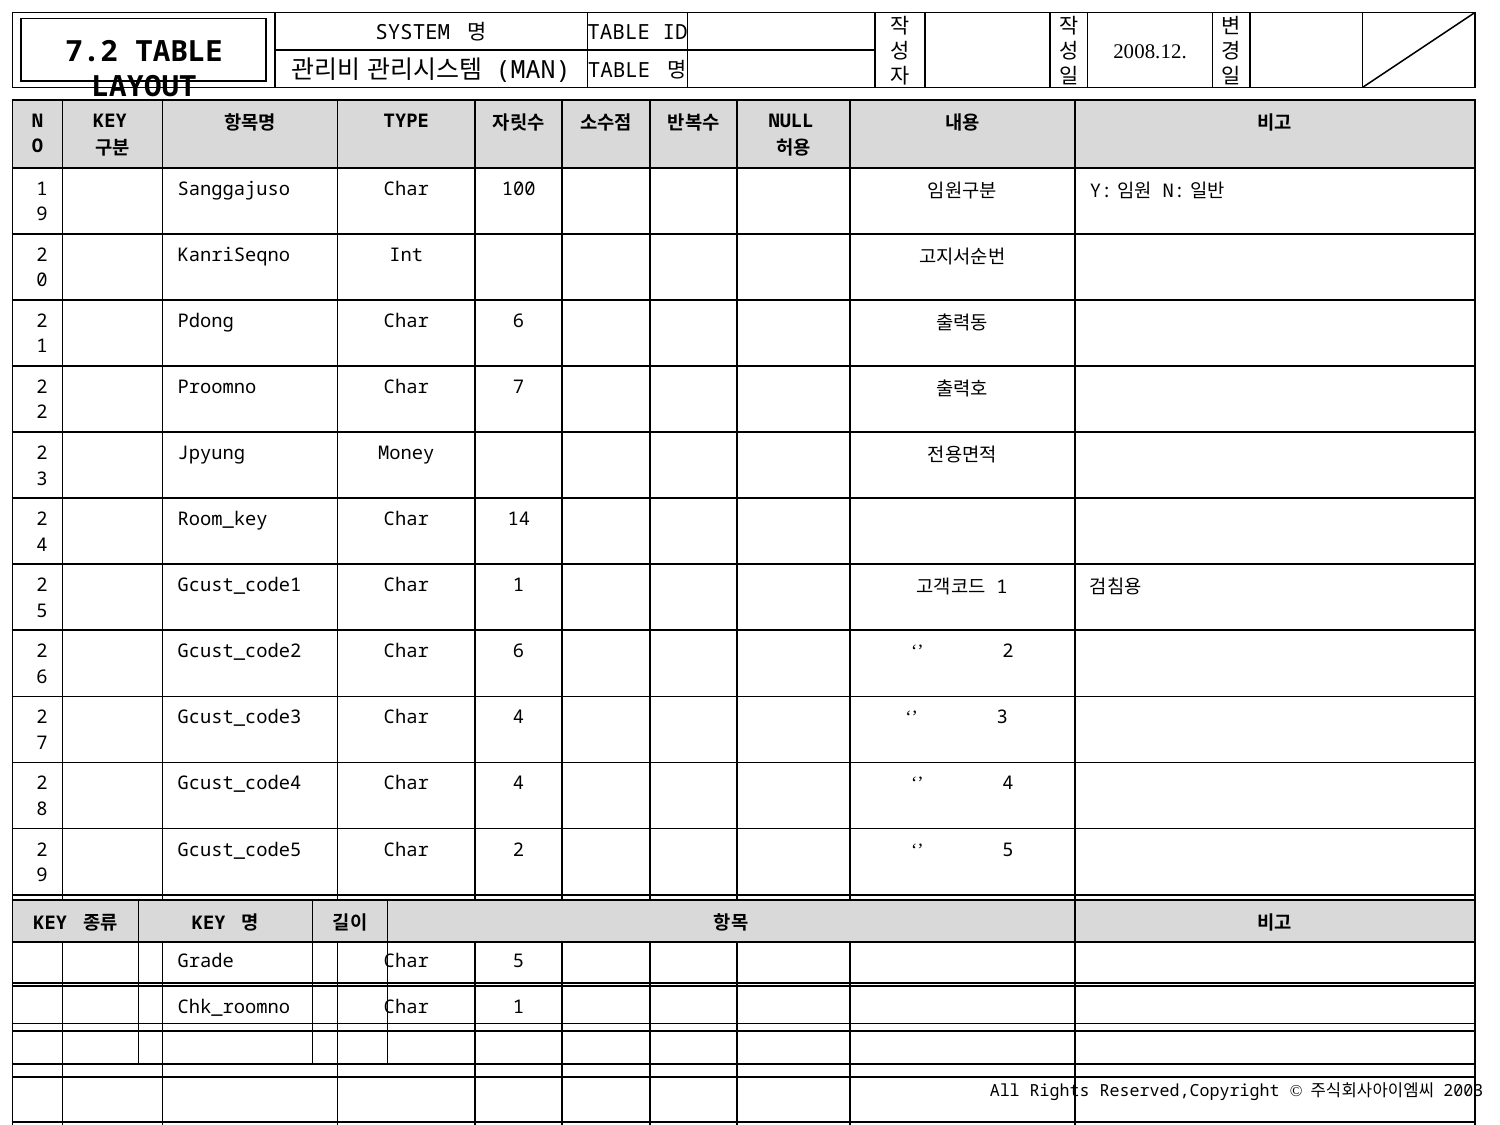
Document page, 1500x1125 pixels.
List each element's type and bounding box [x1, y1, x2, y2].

table_cell [338, 631, 474, 696]
table_cell [1076, 631, 1474, 696]
table_cell [738, 1078, 849, 1121]
table_cell [1076, 367, 1474, 431]
table_cell [851, 829, 1074, 894]
table_cell [851, 301, 1074, 365]
table_header [13, 901, 138, 941]
table_cell [651, 1078, 736, 1121]
table_cell [63, 301, 162, 365]
table_cell [651, 499, 736, 563]
table_cell [651, 235, 736, 299]
table_cell [851, 763, 1074, 828]
table_cell [738, 301, 849, 365]
table_cell [563, 301, 649, 365]
table_cell [13, 829, 62, 894]
table_cell [476, 697, 561, 762]
table_cell [13, 169, 62, 233]
table_cell [1076, 1024, 1474, 1063]
table_cell [338, 367, 474, 431]
table_cell [139, 943, 312, 982]
table_cell [338, 235, 474, 299]
table_cell [563, 169, 649, 233]
table_cell [313, 984, 387, 1023]
table_cell [1076, 565, 1474, 629]
table_cell [651, 565, 736, 629]
table_cell [63, 565, 162, 629]
table_cell [476, 1065, 561, 1076]
table_cell [738, 565, 849, 629]
table_cell [563, 499, 649, 563]
table_cell [651, 1065, 736, 1076]
table_cell [476, 169, 561, 233]
table_cell [163, 169, 337, 233]
text_box [0, 24, 289, 110]
table_cell [738, 697, 849, 762]
table_cell [338, 433, 474, 497]
table_cell [738, 235, 849, 299]
table_cell [13, 367, 62, 431]
table_header [738, 101, 849, 167]
table_header [563, 101, 649, 167]
table_cell [476, 235, 561, 299]
table_cell [13, 433, 62, 497]
table_cell [1076, 1065, 1474, 1076]
table_cell [338, 1078, 474, 1121]
table_cell [563, 367, 649, 431]
table_cell [338, 697, 474, 762]
table_header [388, 901, 1074, 941]
table_cell [338, 301, 474, 365]
table_cell [1076, 943, 1474, 982]
table_cell [338, 169, 474, 233]
table_cell [851, 697, 1074, 762]
table_cell [313, 943, 387, 982]
table_cell [163, 829, 337, 894]
table_cell [476, 499, 561, 563]
table_cell [63, 631, 162, 696]
table_cell [563, 433, 649, 497]
table_cell [139, 1024, 312, 1063]
table_cell [476, 1078, 561, 1121]
table_cell [313, 1024, 387, 1063]
table_cell [651, 697, 736, 762]
table_cell [1076, 1078, 1474, 1121]
table_cell [163, 697, 337, 762]
table_cell [63, 433, 162, 497]
table_cell [651, 169, 736, 233]
table_header [338, 101, 474, 167]
table_cell [651, 367, 736, 431]
table_cell [651, 829, 736, 894]
table_cell [476, 829, 561, 894]
table_cell [388, 1024, 1074, 1063]
table_cell [563, 1078, 649, 1121]
table_header [1076, 901, 1474, 941]
table_cell [563, 829, 649, 894]
table_cell [851, 1078, 1074, 1121]
table_cell [338, 829, 474, 894]
table_cell [563, 235, 649, 299]
table_cell [13, 1065, 62, 1076]
table_cell [1076, 499, 1474, 563]
table_cell [338, 1065, 474, 1076]
table_cell [163, 367, 337, 431]
table_cell [1076, 301, 1474, 365]
table_cell [13, 984, 138, 1023]
table_cell [163, 301, 337, 365]
table_cell [563, 697, 649, 762]
table_cell [163, 1078, 337, 1121]
table_cell [1076, 829, 1474, 894]
table_header [851, 101, 1074, 167]
table_cell [851, 499, 1074, 563]
table_cell [388, 984, 1074, 1023]
table_cell [738, 631, 849, 696]
table_cell [476, 763, 561, 828]
table_cell [563, 763, 649, 828]
table_cell [476, 301, 561, 365]
table_header [163, 101, 337, 167]
table_cell [738, 433, 849, 497]
table_cell [851, 169, 1074, 233]
table_cell [476, 565, 561, 629]
table_cell [13, 235, 62, 299]
table_cell [63, 367, 162, 431]
table_header [63, 110, 162, 167]
table_cell [851, 235, 1074, 299]
table_header [476, 101, 561, 167]
table_cell [1076, 169, 1474, 233]
table_cell [63, 829, 162, 894]
table_header [651, 101, 736, 167]
table_cell [476, 367, 561, 431]
table_cell [163, 631, 337, 696]
table_cell [63, 1078, 162, 1121]
table_cell [13, 565, 62, 629]
table_cell [13, 631, 62, 696]
table_cell [1076, 433, 1474, 497]
table_cell [851, 367, 1074, 431]
table_cell [476, 631, 561, 696]
table_cell [651, 631, 736, 696]
table_cell [1076, 697, 1474, 762]
table_cell [851, 1065, 1074, 1076]
table_cell [13, 1078, 62, 1121]
table_cell [63, 1065, 162, 1076]
table_cell [13, 697, 62, 762]
table_header [139, 901, 312, 941]
table_cell [13, 763, 62, 828]
table_cell [13, 301, 62, 365]
table_cell [738, 499, 849, 563]
table_cell [563, 565, 649, 629]
table_cell [738, 169, 849, 233]
table_cell [139, 984, 312, 1023]
table_cell [163, 433, 337, 497]
table_cell [476, 433, 561, 497]
table_cell [163, 499, 337, 563]
table_cell [163, 763, 337, 828]
table_cell [1076, 984, 1474, 1023]
table_cell [851, 433, 1074, 497]
table_cell [63, 697, 162, 762]
table_cell [338, 499, 474, 563]
table_cell [851, 565, 1074, 629]
table_cell [13, 943, 138, 982]
table_cell [738, 367, 849, 431]
table_cell [563, 631, 649, 696]
table_cell [63, 235, 162, 299]
table_header [13, 110, 62, 167]
table_cell [1076, 235, 1474, 299]
table_cell [851, 631, 1074, 696]
table_cell [63, 169, 162, 233]
table_cell [63, 499, 162, 563]
table_header [1076, 101, 1474, 167]
table_cell [738, 1065, 849, 1076]
table_cell [651, 763, 736, 828]
table_cell [163, 565, 337, 629]
table_cell [13, 499, 62, 563]
table_cell [338, 565, 474, 629]
table_cell [738, 763, 849, 828]
table_cell [13, 1024, 138, 1063]
table_header [313, 901, 387, 941]
table_cell [388, 943, 1074, 982]
table_cell [63, 763, 162, 828]
table_cell [738, 829, 849, 894]
table_cell [338, 763, 474, 828]
table_cell [163, 235, 337, 299]
table_cell [651, 433, 736, 497]
table_cell [651, 301, 736, 365]
table_cell [163, 1065, 337, 1076]
table_cell [1076, 763, 1474, 828]
table_cell [563, 1065, 649, 1076]
